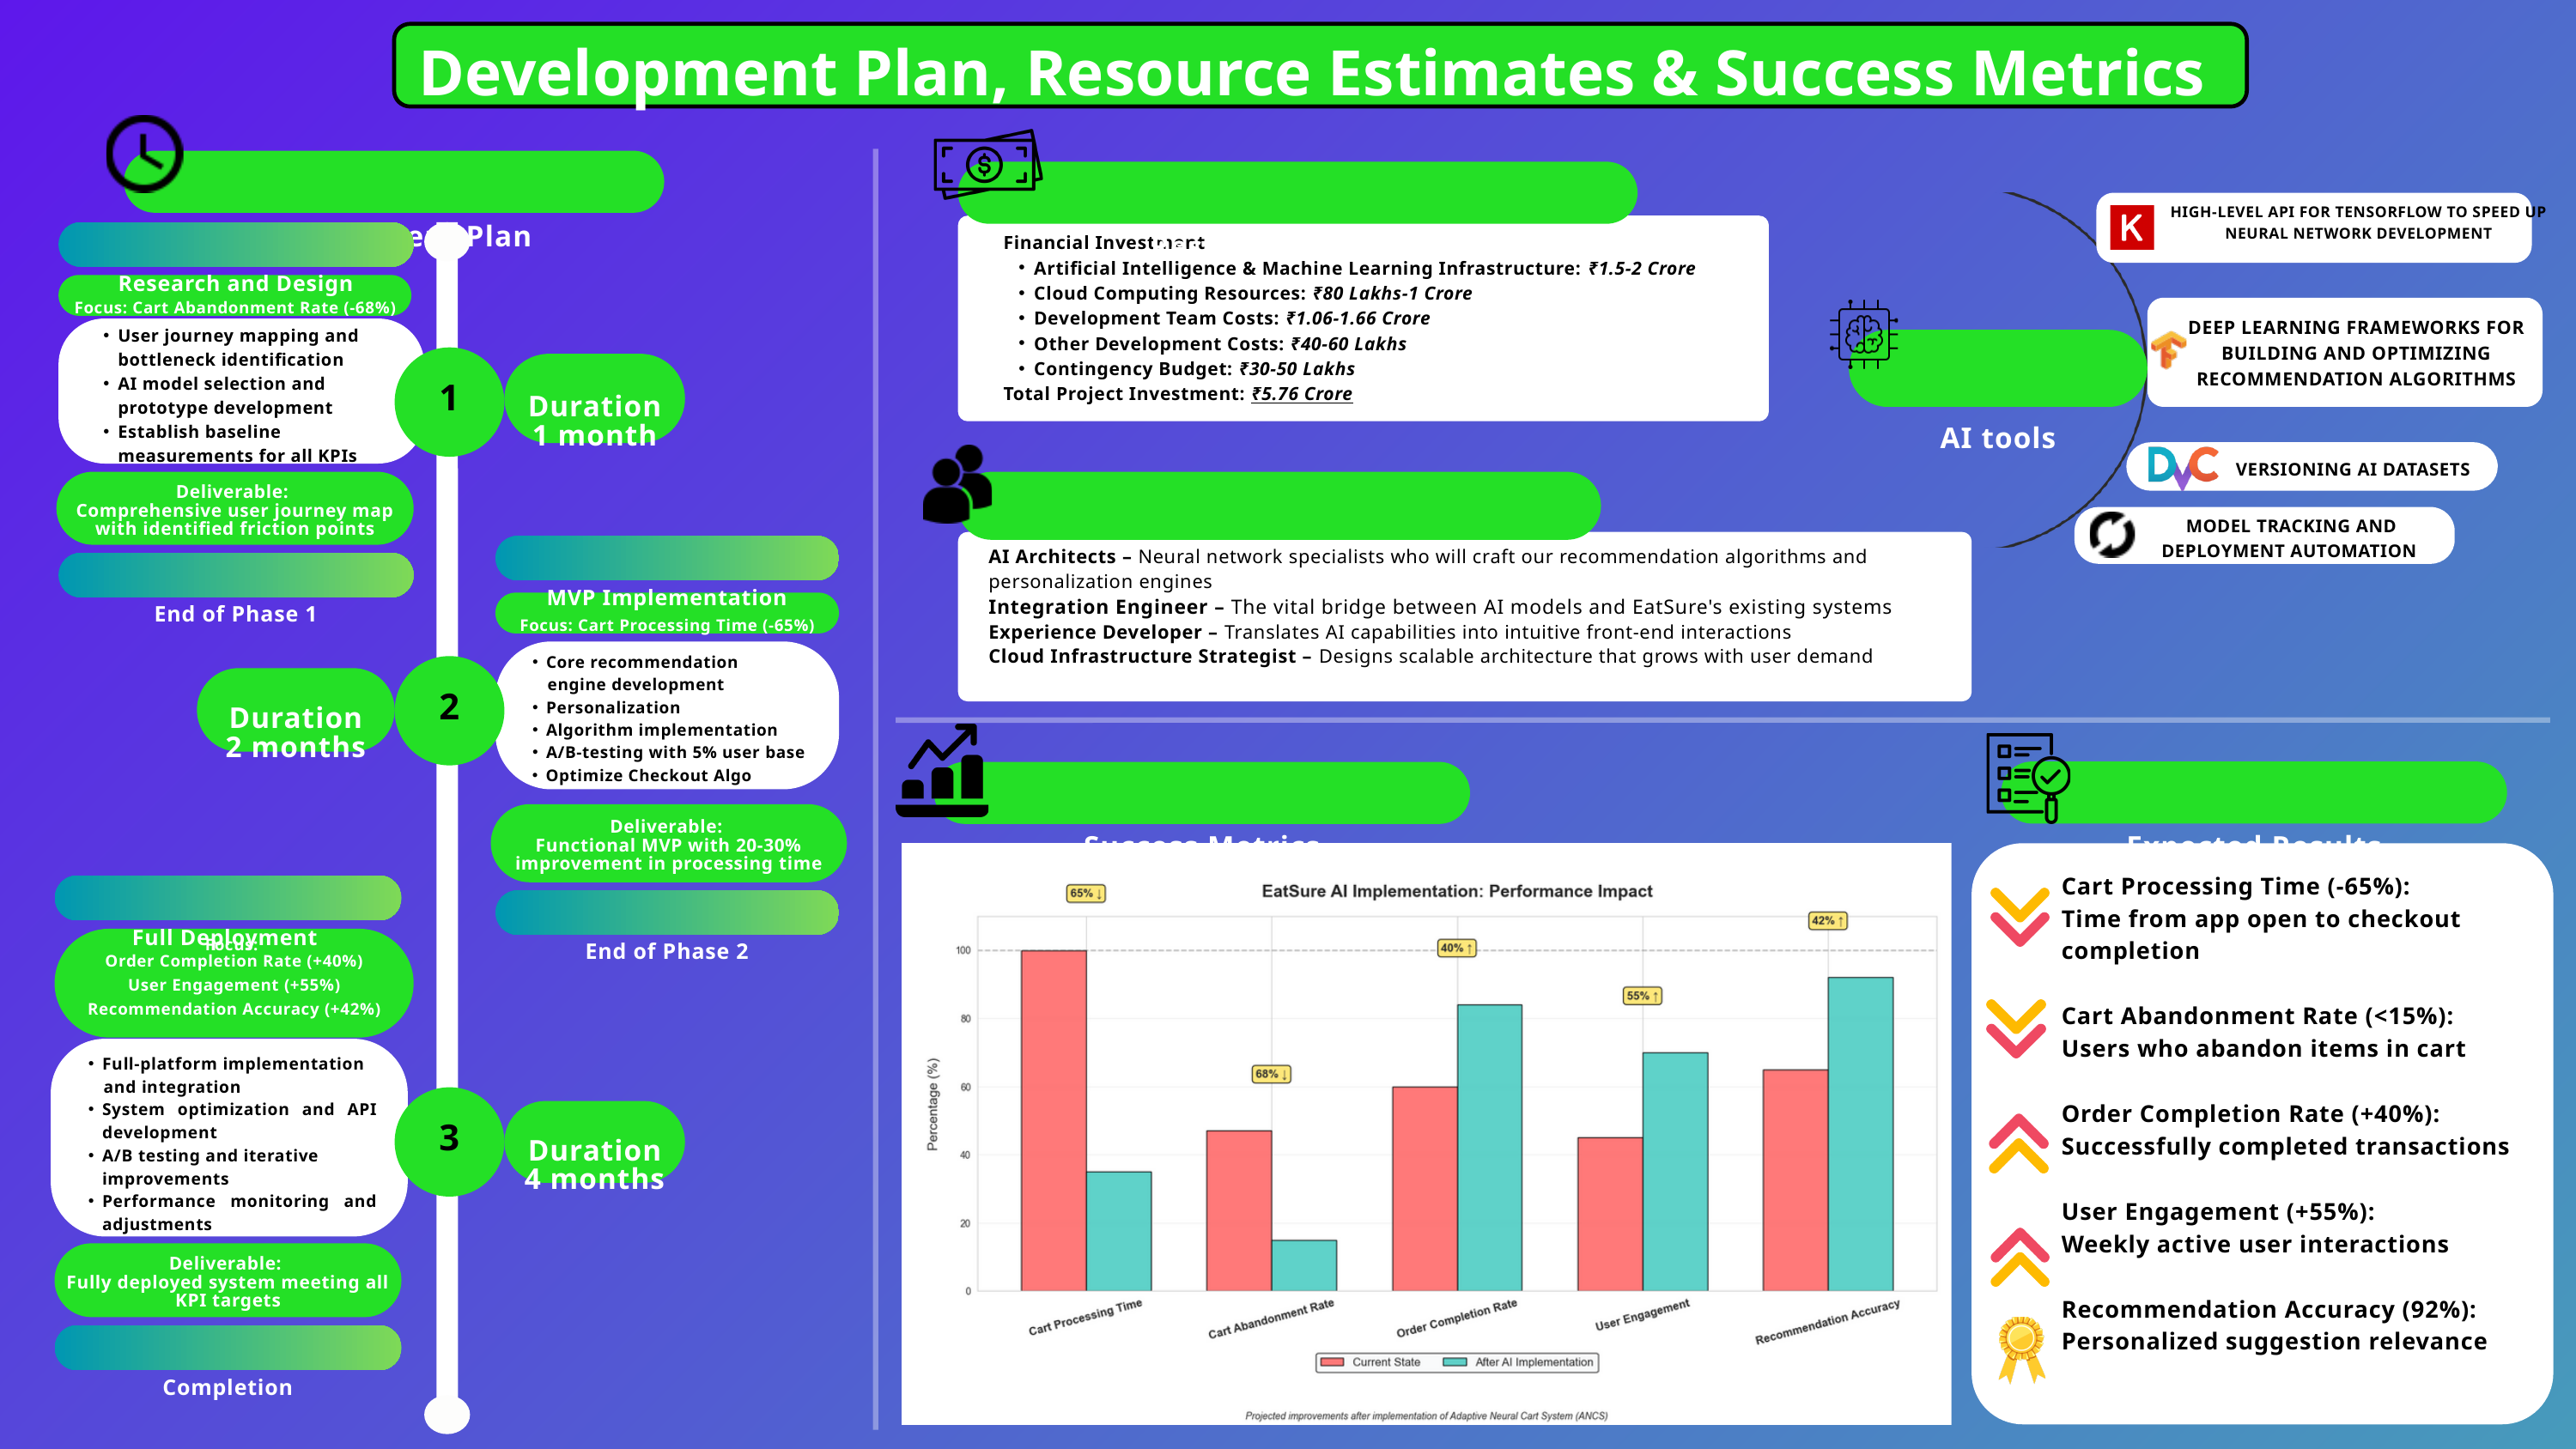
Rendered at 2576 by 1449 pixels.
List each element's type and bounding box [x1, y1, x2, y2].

text_box [2110, 431, 2499, 491]
text_box [1849, 329, 2148, 408]
text_box [1969, 415, 2148, 548]
text_box [2096, 192, 2550, 264]
text_box [957, 161, 1638, 224]
text_box [393, 23, 2247, 107]
text_box [2074, 506, 2455, 565]
text_box [2147, 297, 2543, 408]
text_box [957, 531, 1972, 702]
text_box [1830, 300, 1899, 369]
text_box [1971, 842, 2554, 1425]
text_box [50, 115, 848, 1434]
text_box [957, 471, 1601, 541]
text_box [957, 215, 1770, 421]
text_box [895, 724, 1952, 1425]
text_box [1986, 733, 2507, 824]
text_box [933, 129, 1043, 200]
text_box [923, 445, 993, 524]
text_box [1969, 192, 2148, 328]
